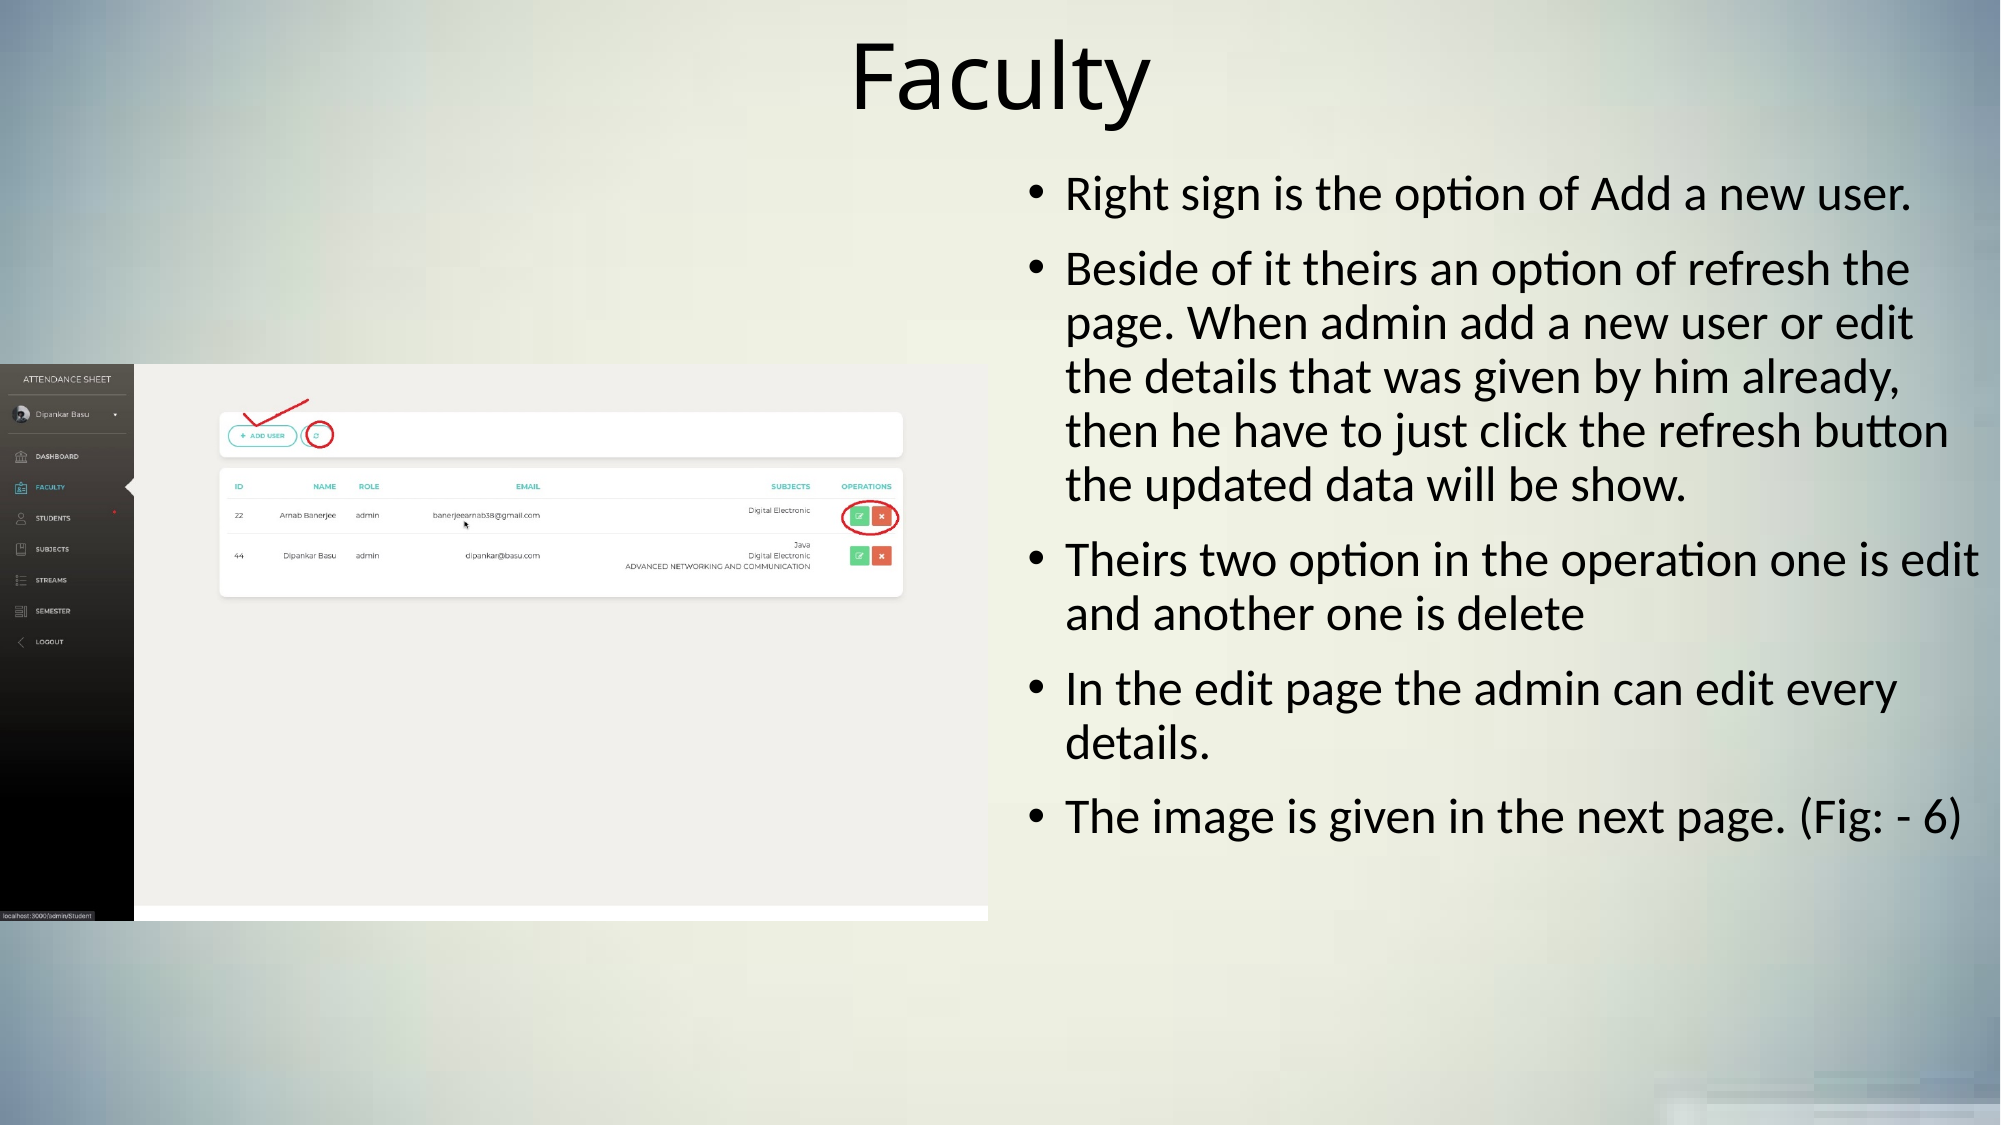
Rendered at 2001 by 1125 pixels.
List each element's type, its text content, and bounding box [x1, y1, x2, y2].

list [0, 364, 988, 921]
list Right sign is the option of Add a new user. Beside of it theirs an option of refresh the page. When admin add a new user or edit the details that was given by him already, then he have to just click the refresh button the updated data will be show. Theirs two option in the operation one is edit and another one is delete In the edit page the admin can edit every details. The image is given in the next page. (Fig: - 6) [1012, 160, 2000, 1125]
title Faculty [0, 0, 2000, 161]
picture [0, 161, 1012, 1125]
